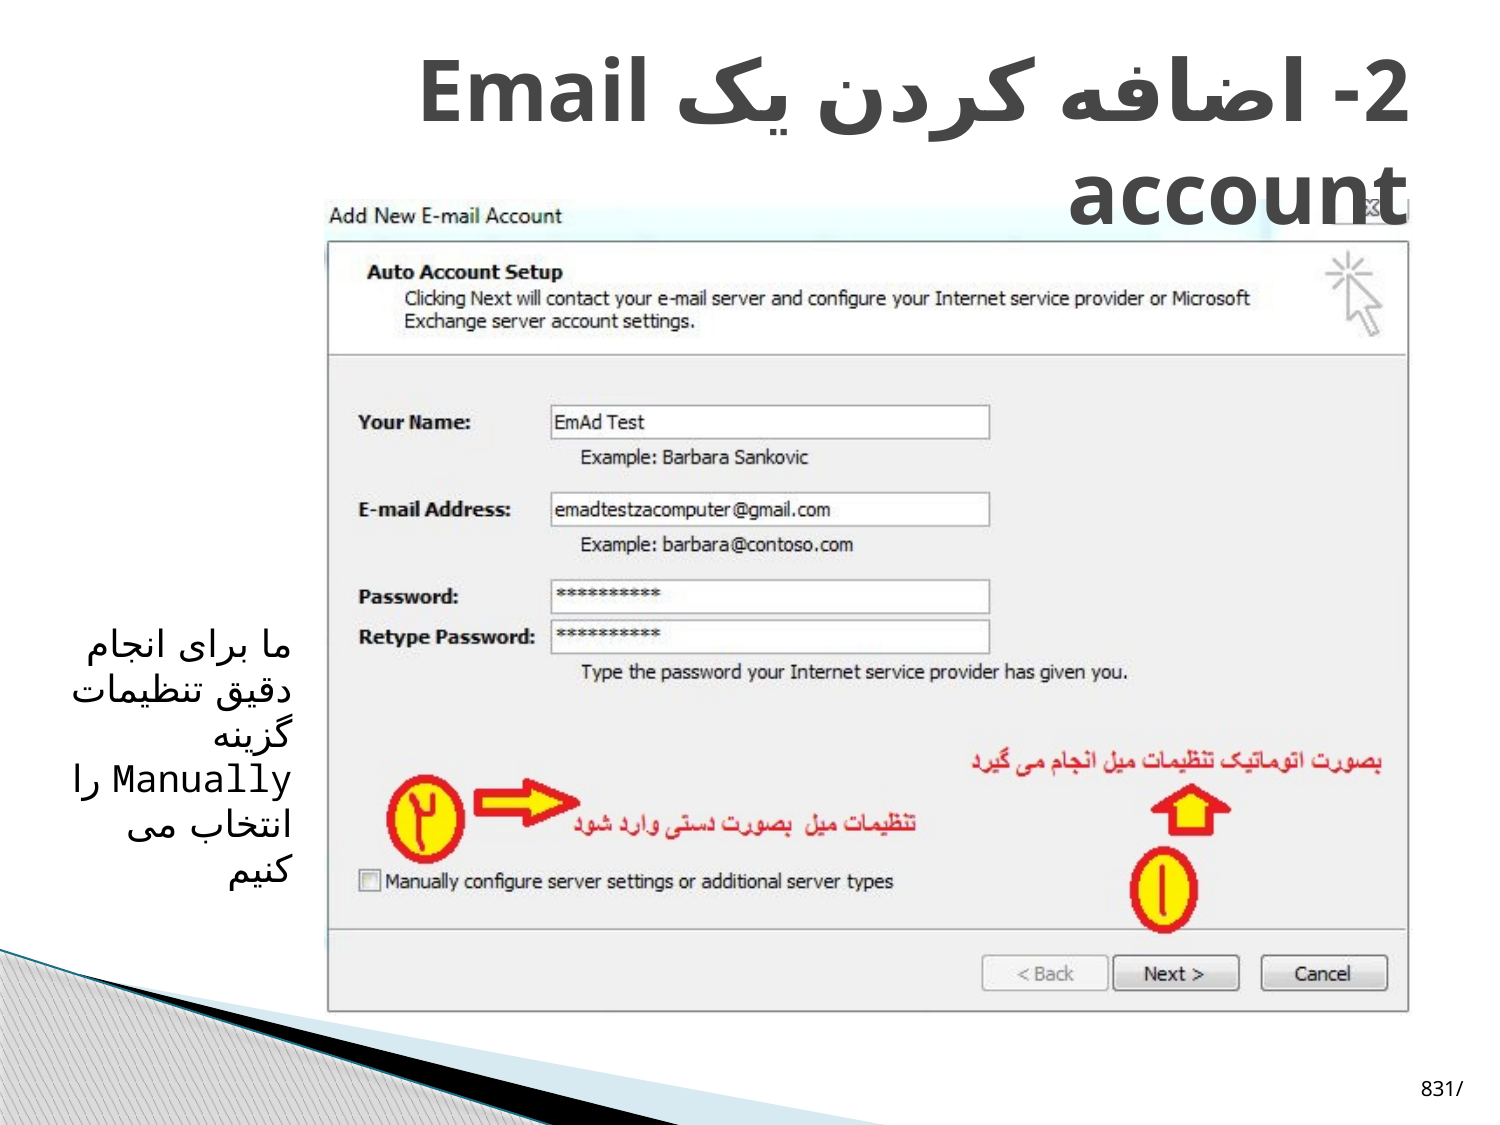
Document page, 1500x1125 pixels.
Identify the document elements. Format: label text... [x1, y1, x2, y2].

slide_number 831/ [1400, 1051, 1479, 1112]
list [324, 199, 1413, 1016]
title 2- اضافه کردن یک Email account [75, 45, 1425, 233]
text_box ما برای انجام دقیق تنظیمات گزینه Manually را انتخاب می کنیم [37, 612, 308, 898]
